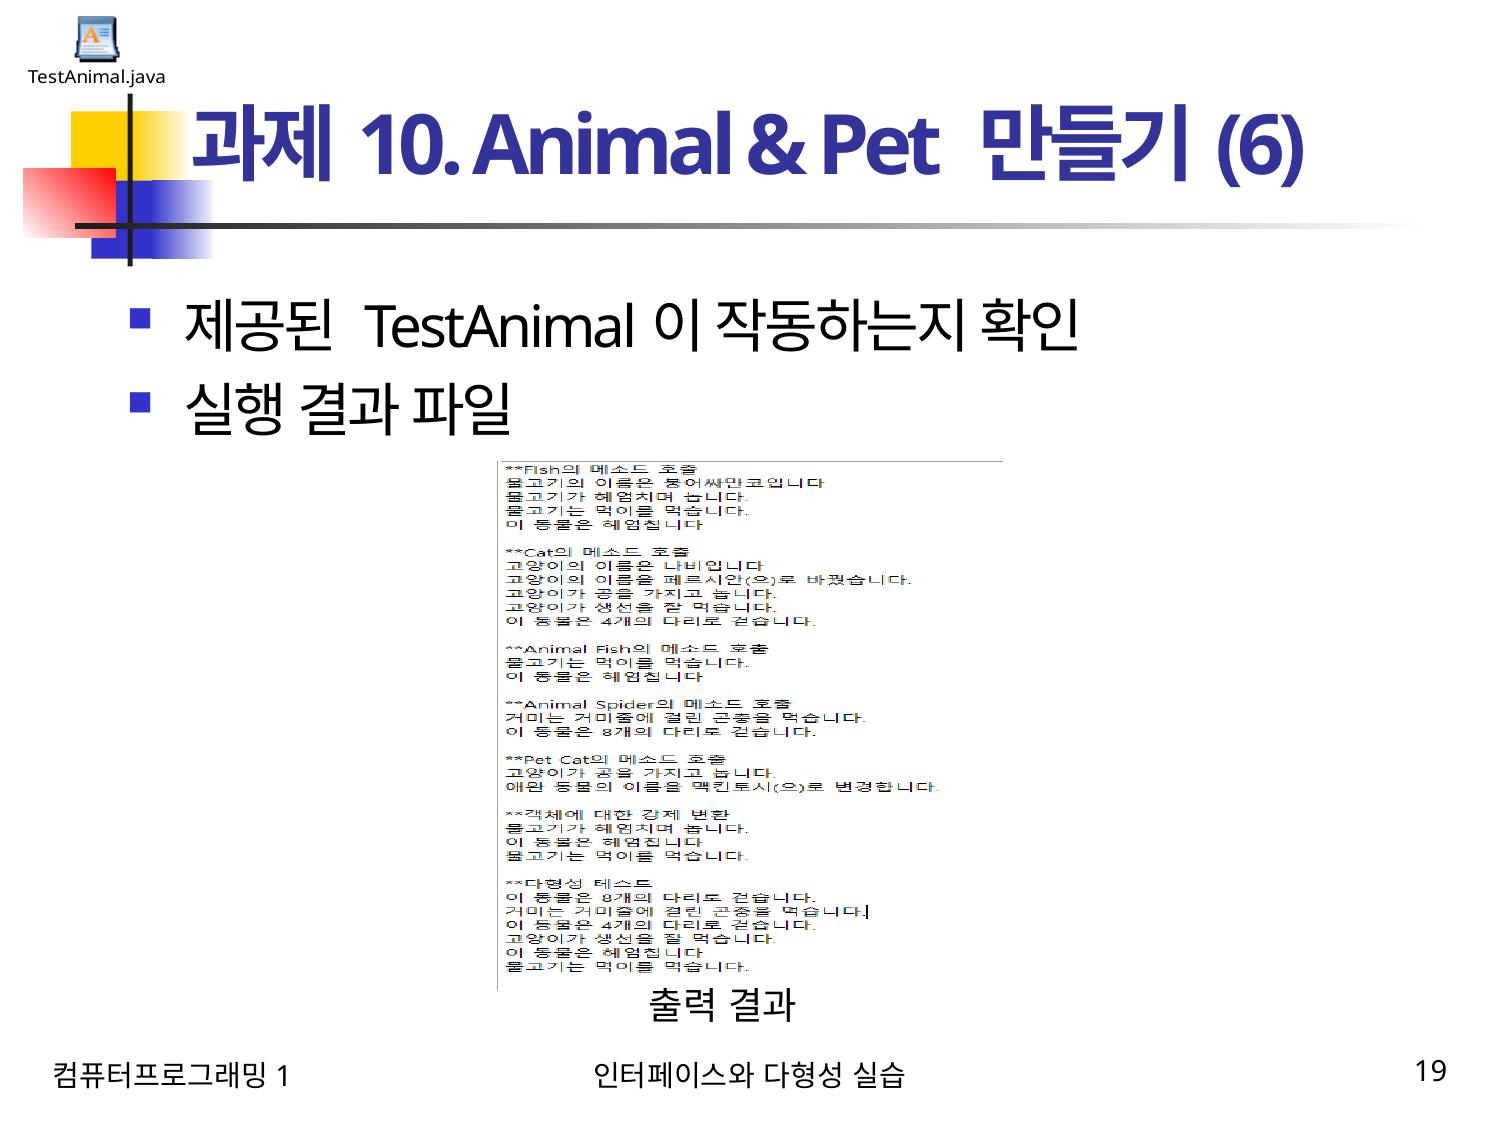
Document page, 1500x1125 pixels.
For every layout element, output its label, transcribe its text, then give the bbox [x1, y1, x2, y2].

title 과제10. Animal & Pet 만들기(6) [175, 35, 1468, 200]
footer 인터페이스와 다형성 실습 [480, 1024, 1020, 1101]
slide_number 컴퓨터프로그래밍1 [37, 1024, 351, 1101]
slide_number 19 [1149, 1024, 1463, 1101]
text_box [497, 461, 1003, 1026]
list 제공된 TestAnimal이 작동하는지 확인 실행 결과 파일 [112, 267, 1434, 1025]
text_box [14, 14, 180, 95]
